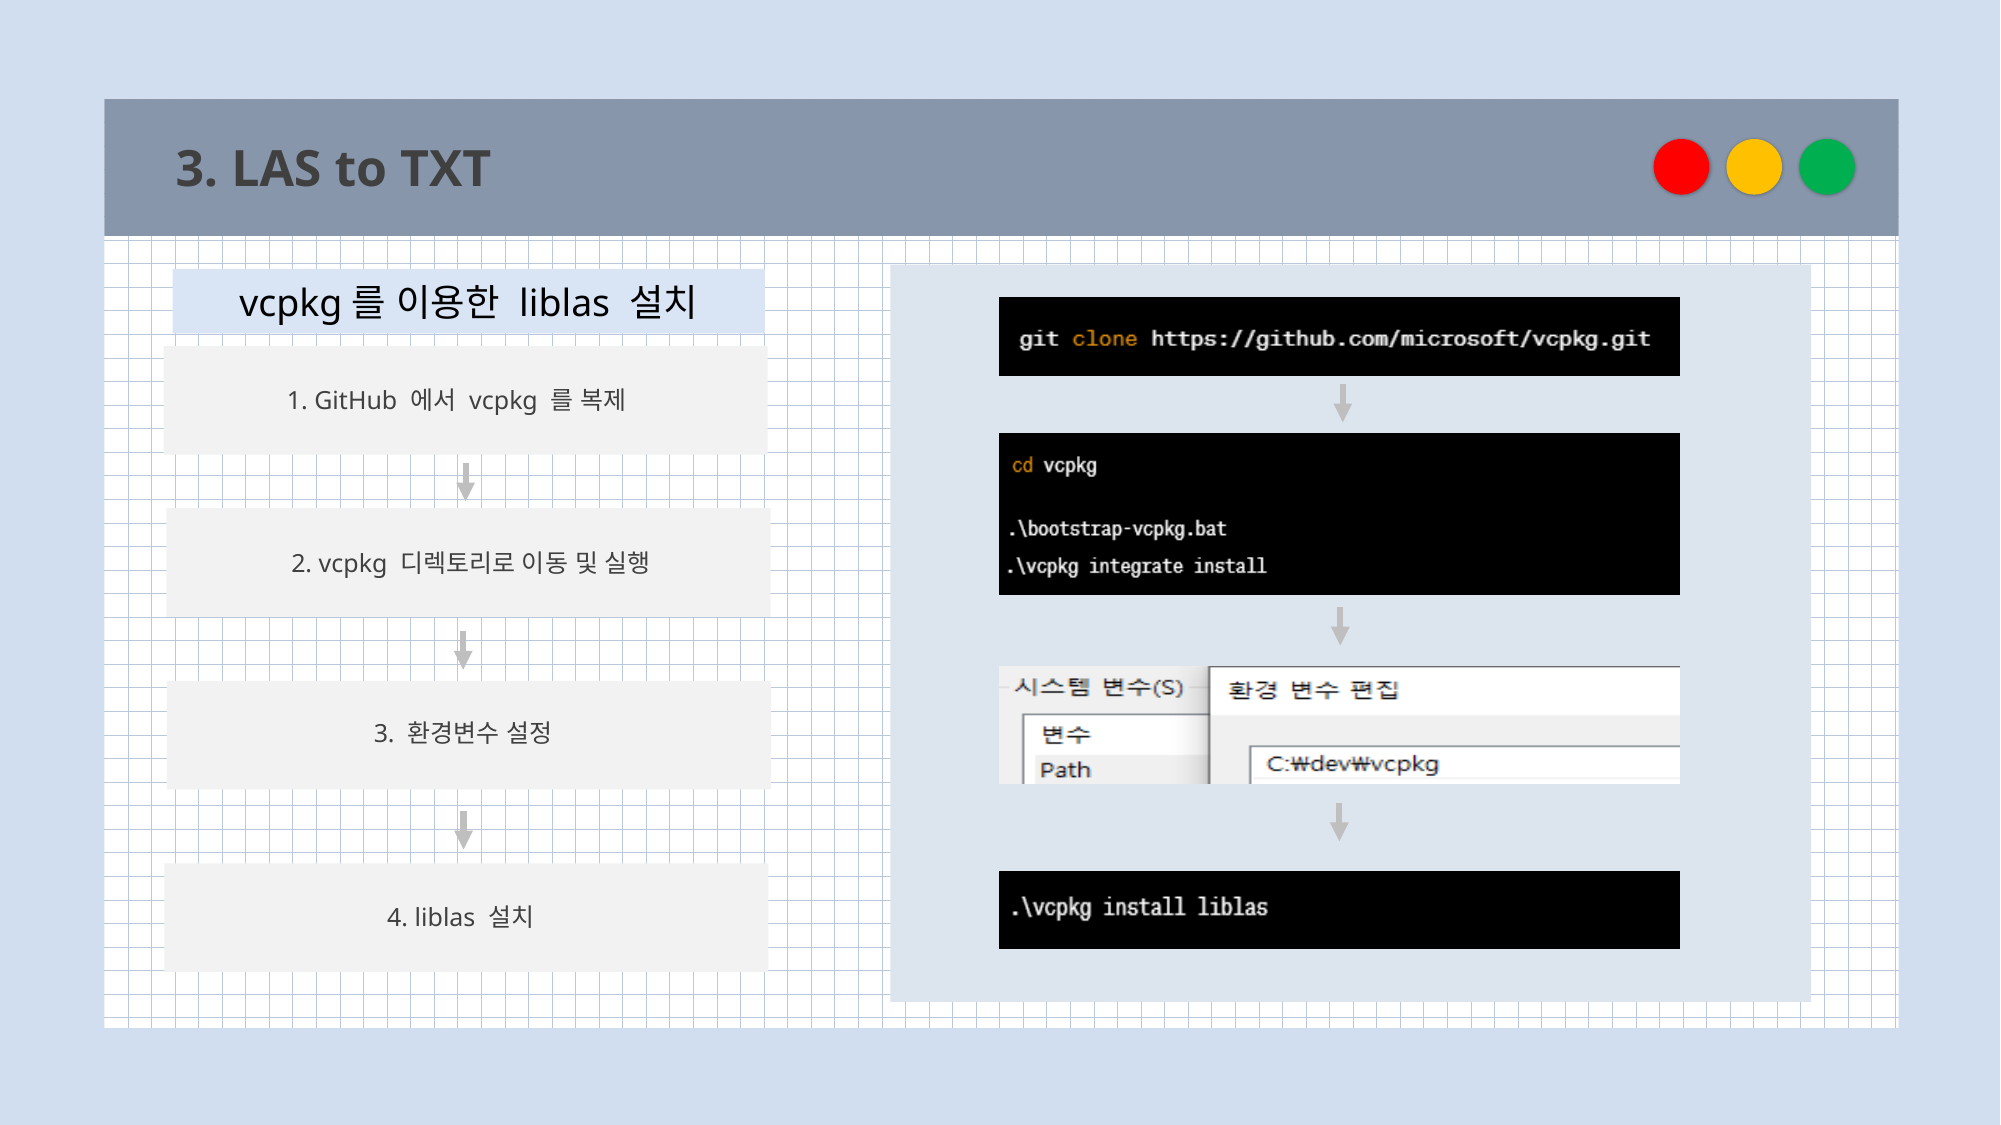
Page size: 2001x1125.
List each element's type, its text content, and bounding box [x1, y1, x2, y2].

text_box 3. LAS to TXT [160, 129, 507, 205]
text_box [163, 345, 769, 456]
text_box [165, 507, 772, 618]
text_box 4. liblas 설치 [289, 894, 632, 939]
text_box [889, 264, 1812, 1003]
picture [999, 433, 1680, 595]
text_box [1652, 137, 1711, 196]
text_box [103, 98, 1900, 237]
text_box [103, 237, 1900, 1029]
picture [999, 871, 1680, 949]
text_box 3. 환경변수 설정 [291, 709, 635, 755]
text_box [163, 862, 770, 973]
text_box [1725, 137, 1784, 196]
text_box 2. vcpkg 디렉토리로 이동 및 실행 [257, 540, 685, 586]
text_box [1798, 137, 1856, 196]
text_box vcpkg를 이용한 liblas 설치 [171, 268, 766, 334]
text_box 1. GitHub 에서 vcpkg 를 복제 [272, 377, 642, 422]
picture [999, 666, 1680, 784]
picture [999, 297, 1680, 376]
text_box [166, 680, 772, 790]
